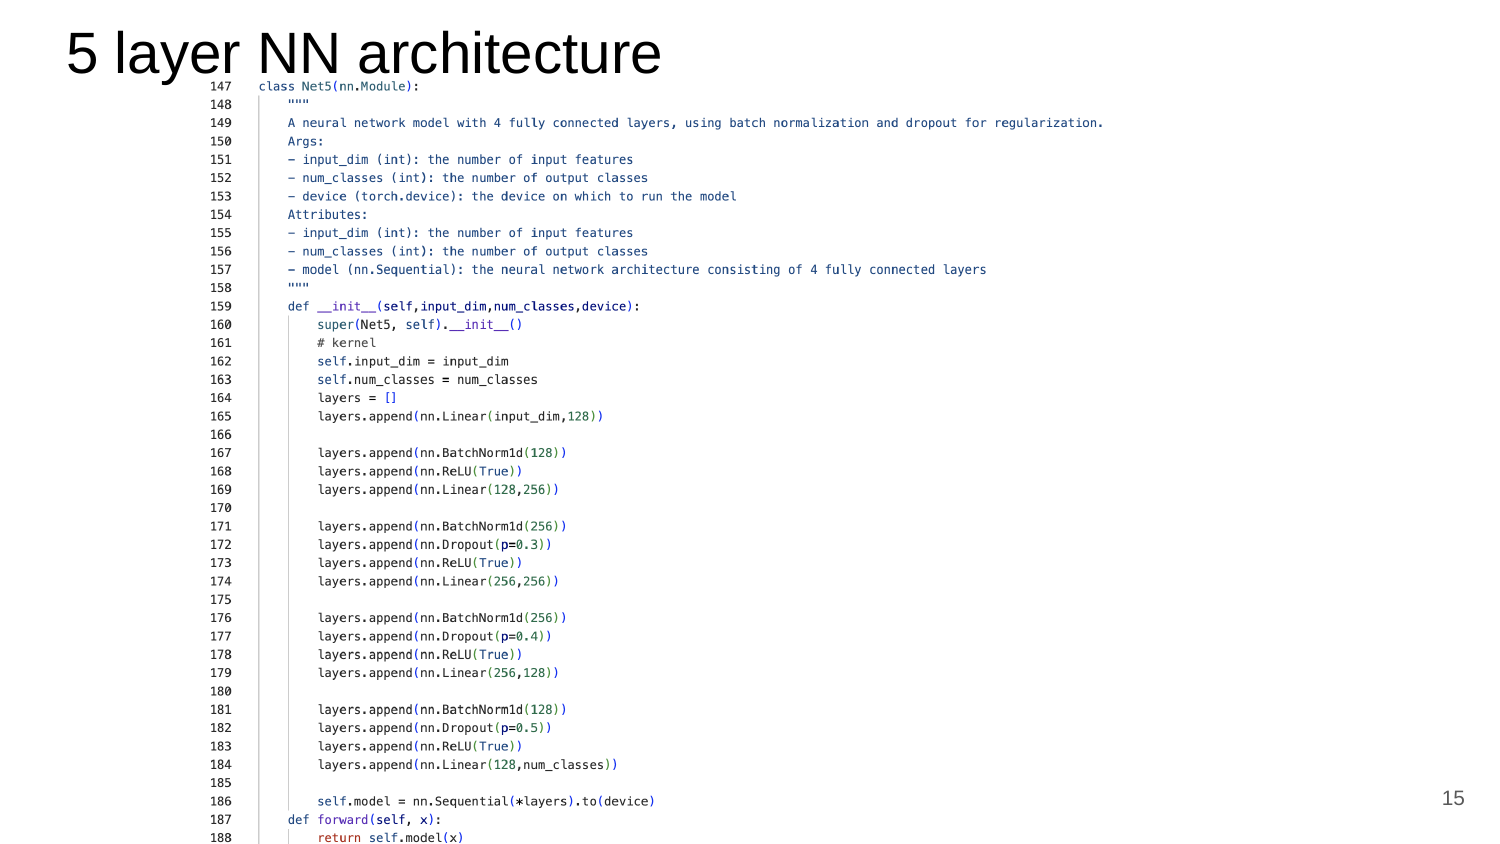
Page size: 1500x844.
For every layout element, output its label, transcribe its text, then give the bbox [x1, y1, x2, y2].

text_box 5 layer NN architecture [51, 0, 1449, 94]
text_box 15 [1389, 764, 1480, 830]
picture [202, 78, 1141, 844]
